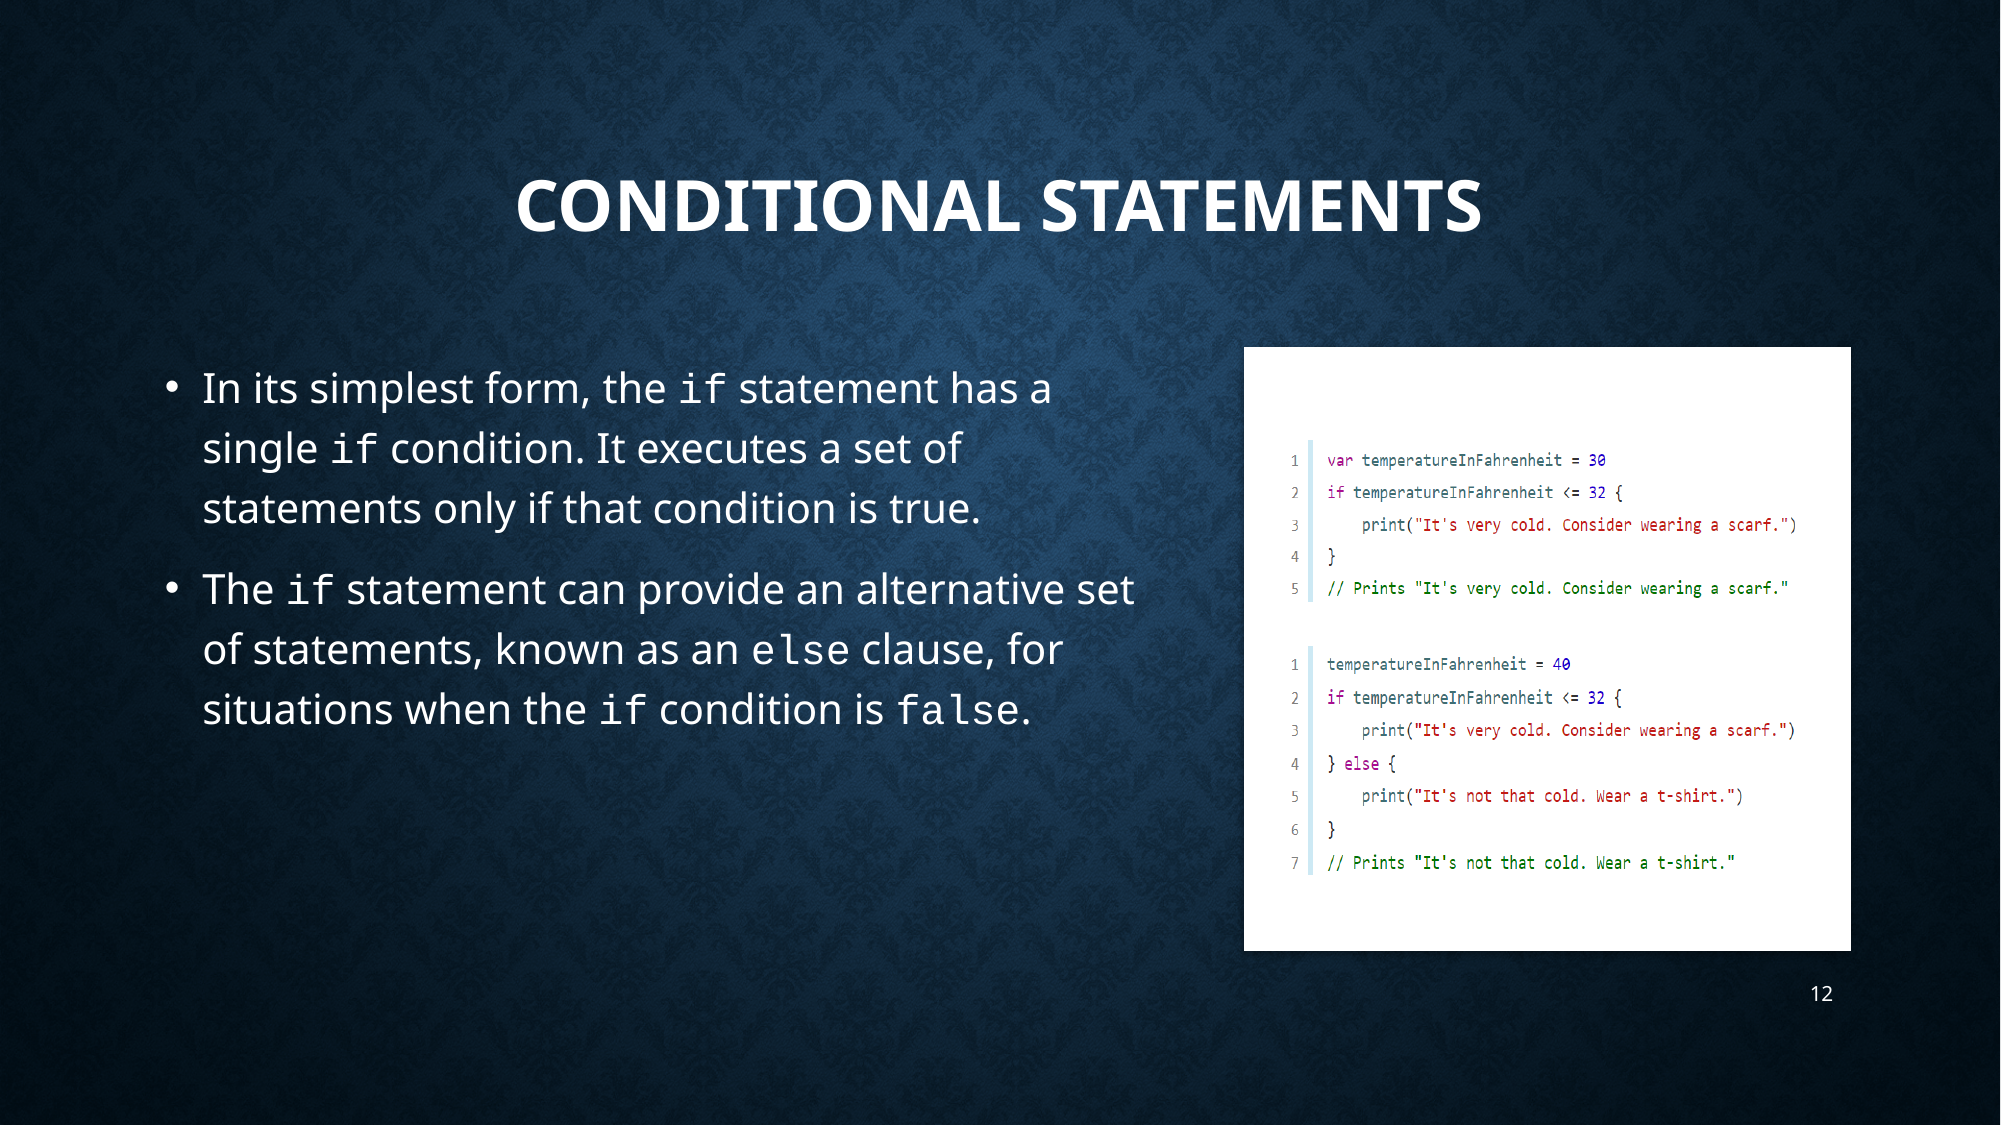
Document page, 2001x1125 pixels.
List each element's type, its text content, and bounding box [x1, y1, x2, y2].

list In its simplest form, the if statement has a single if condition. It executes a set of statements only if that condition is true. The if statement can provide an alternative set of statements, known as an else clause, for situations when the if condition is false. [149, 343, 1192, 950]
picture [1281, 646, 1811, 875]
title Conditional Statements [149, 99, 1849, 318]
text_box [1258, 361, 1837, 937]
picture [1281, 439, 1811, 603]
slide_number 12 [1724, 965, 1849, 1025]
